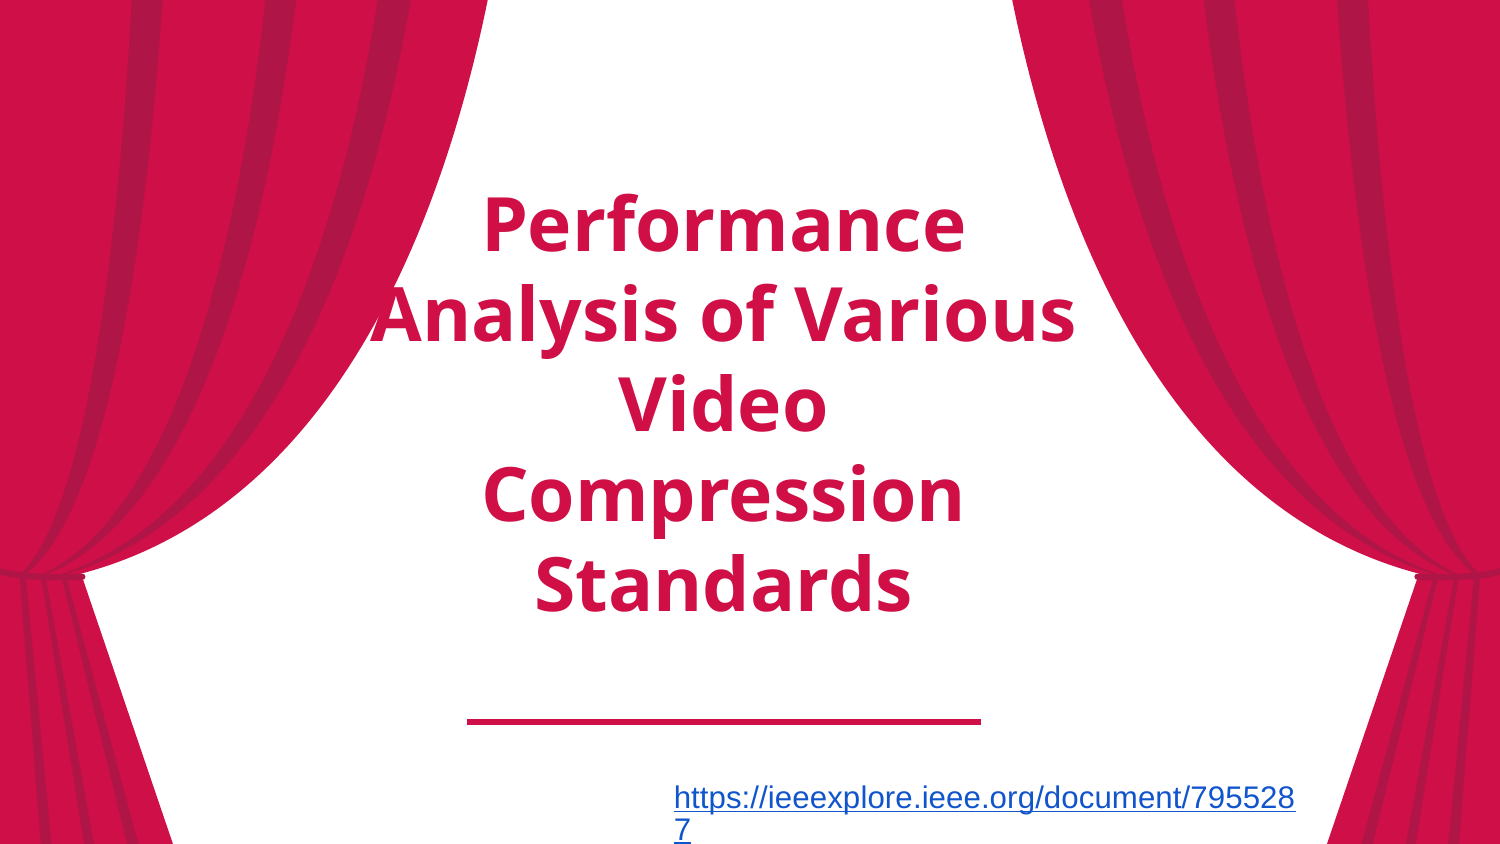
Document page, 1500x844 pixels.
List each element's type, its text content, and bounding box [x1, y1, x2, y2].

title Performance Analysis of Various Video Compression Standards [351, 95, 1097, 642]
text_box https://ieeexplore.ieee.org/document/7955287 [583, 762, 1329, 811]
